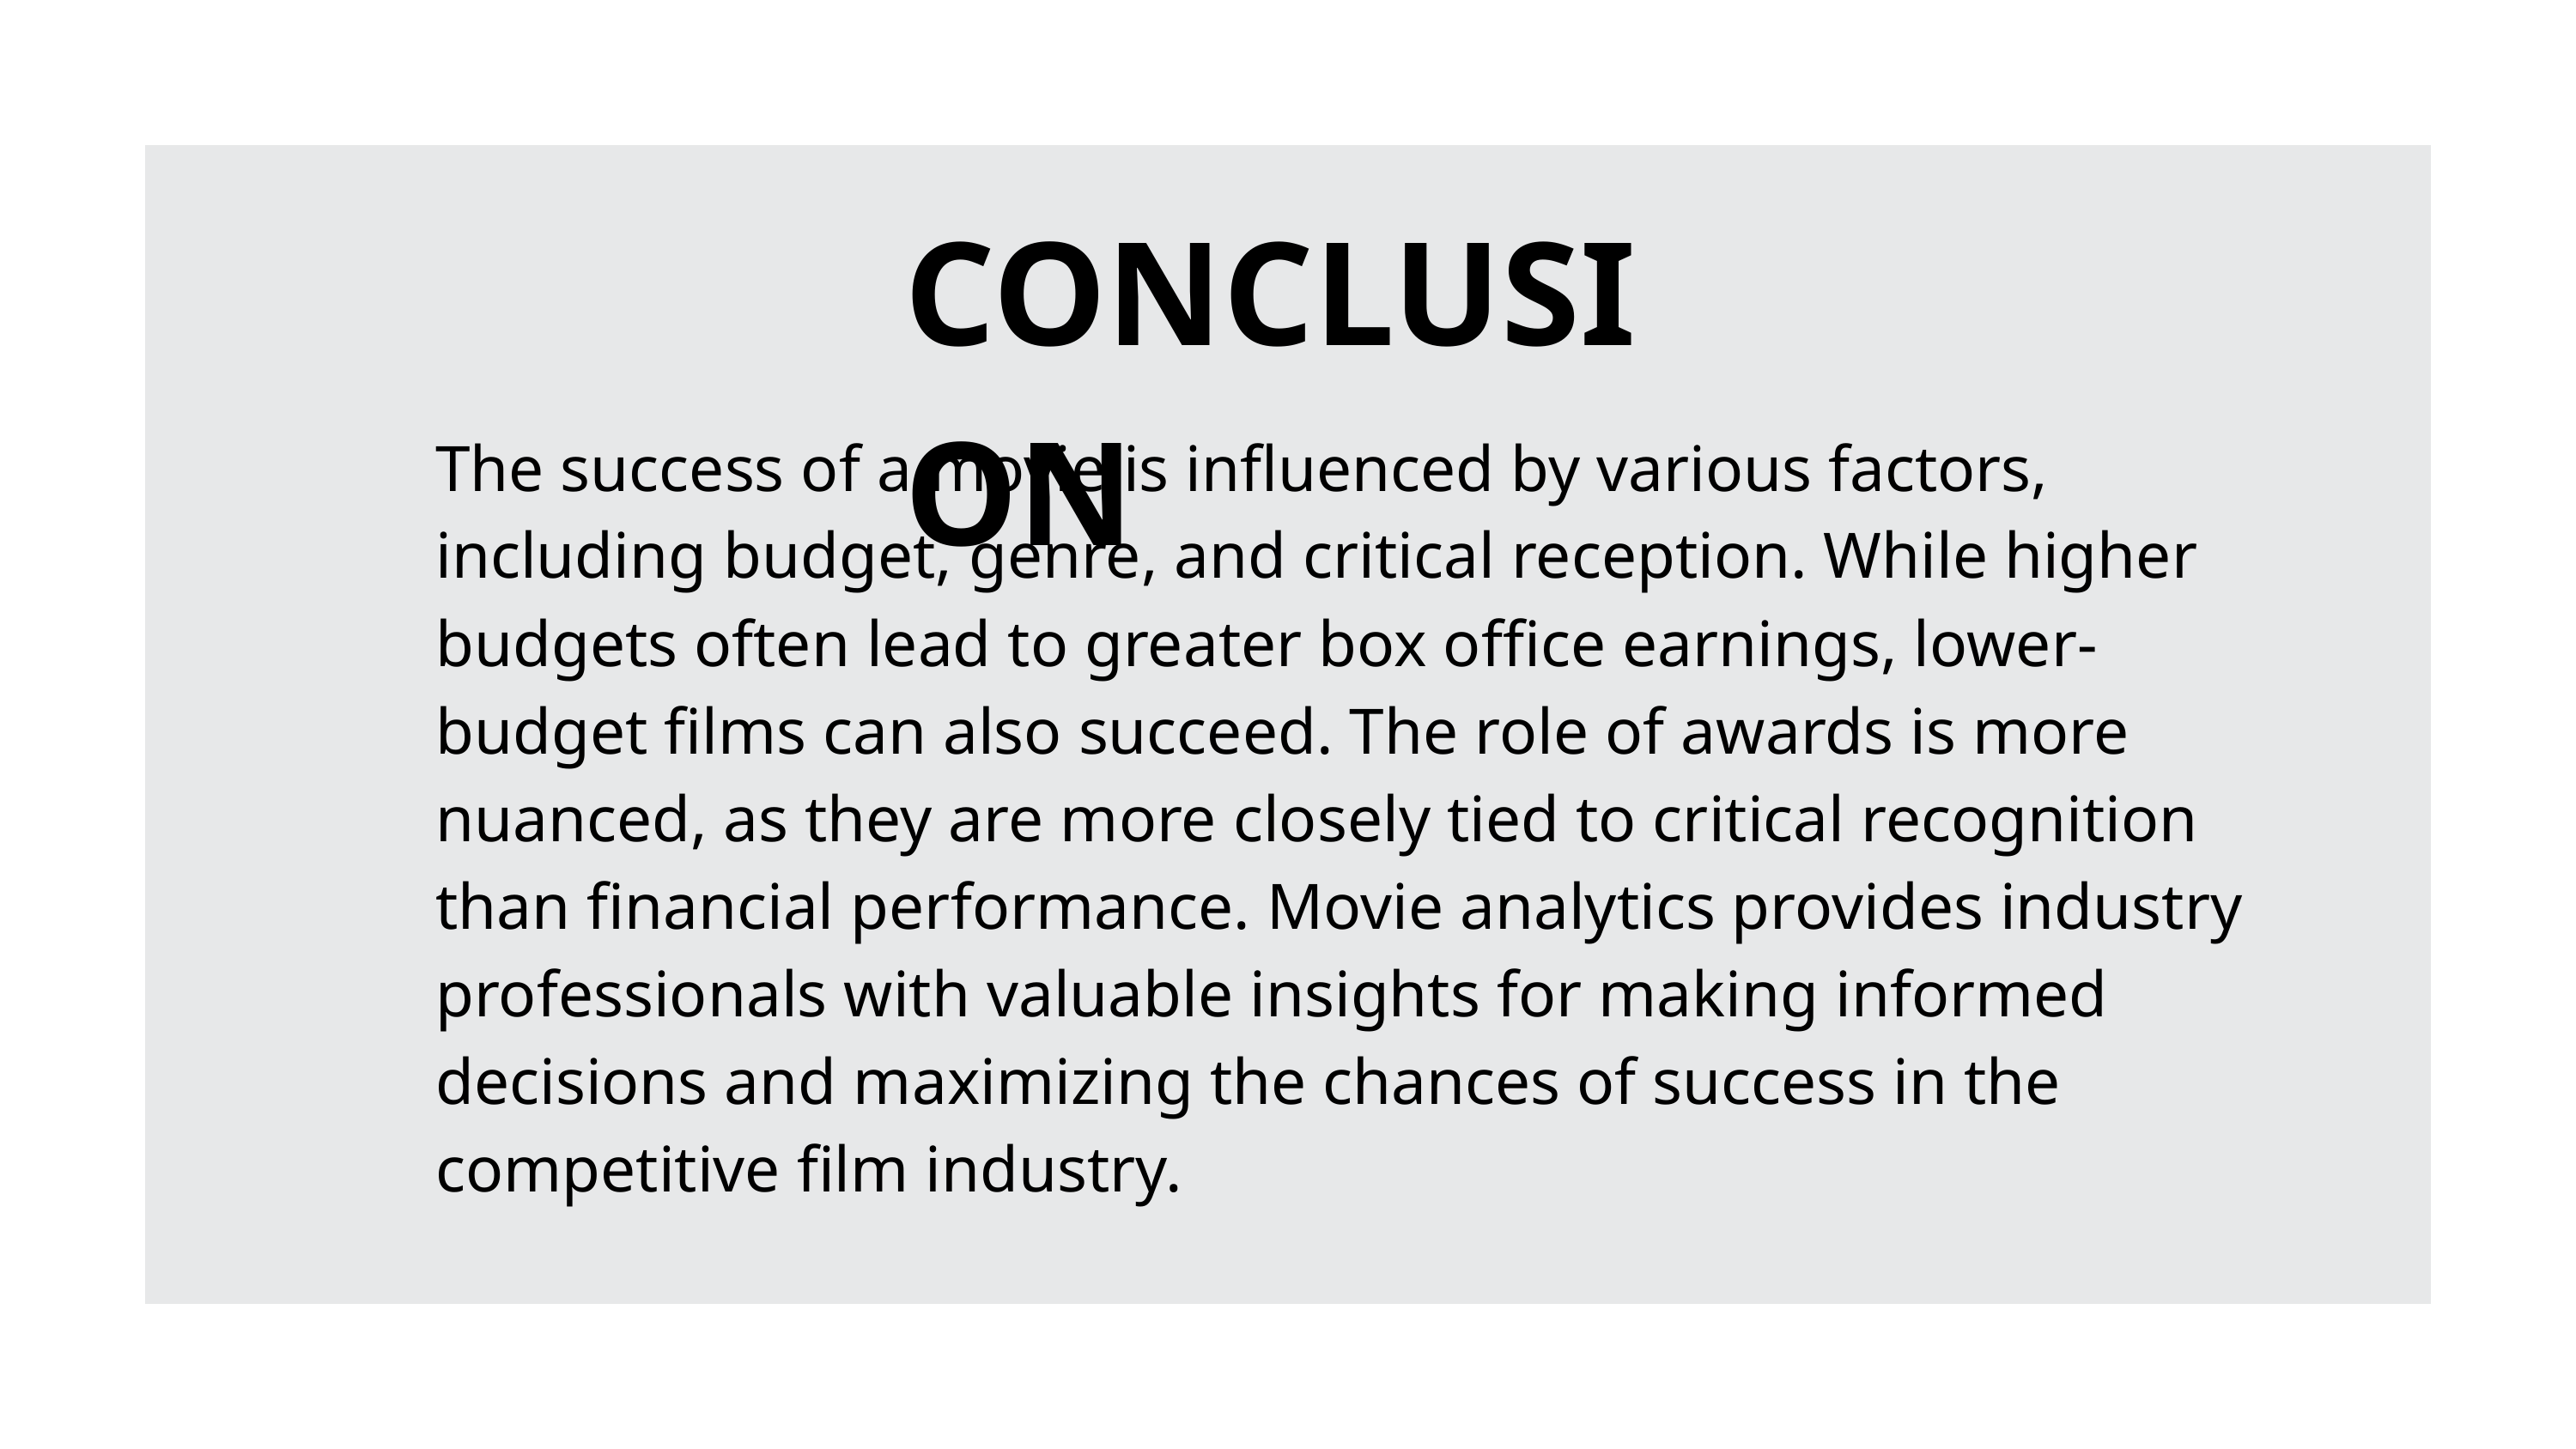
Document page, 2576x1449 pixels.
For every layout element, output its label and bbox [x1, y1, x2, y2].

text_box [144, 144, 2432, 1304]
